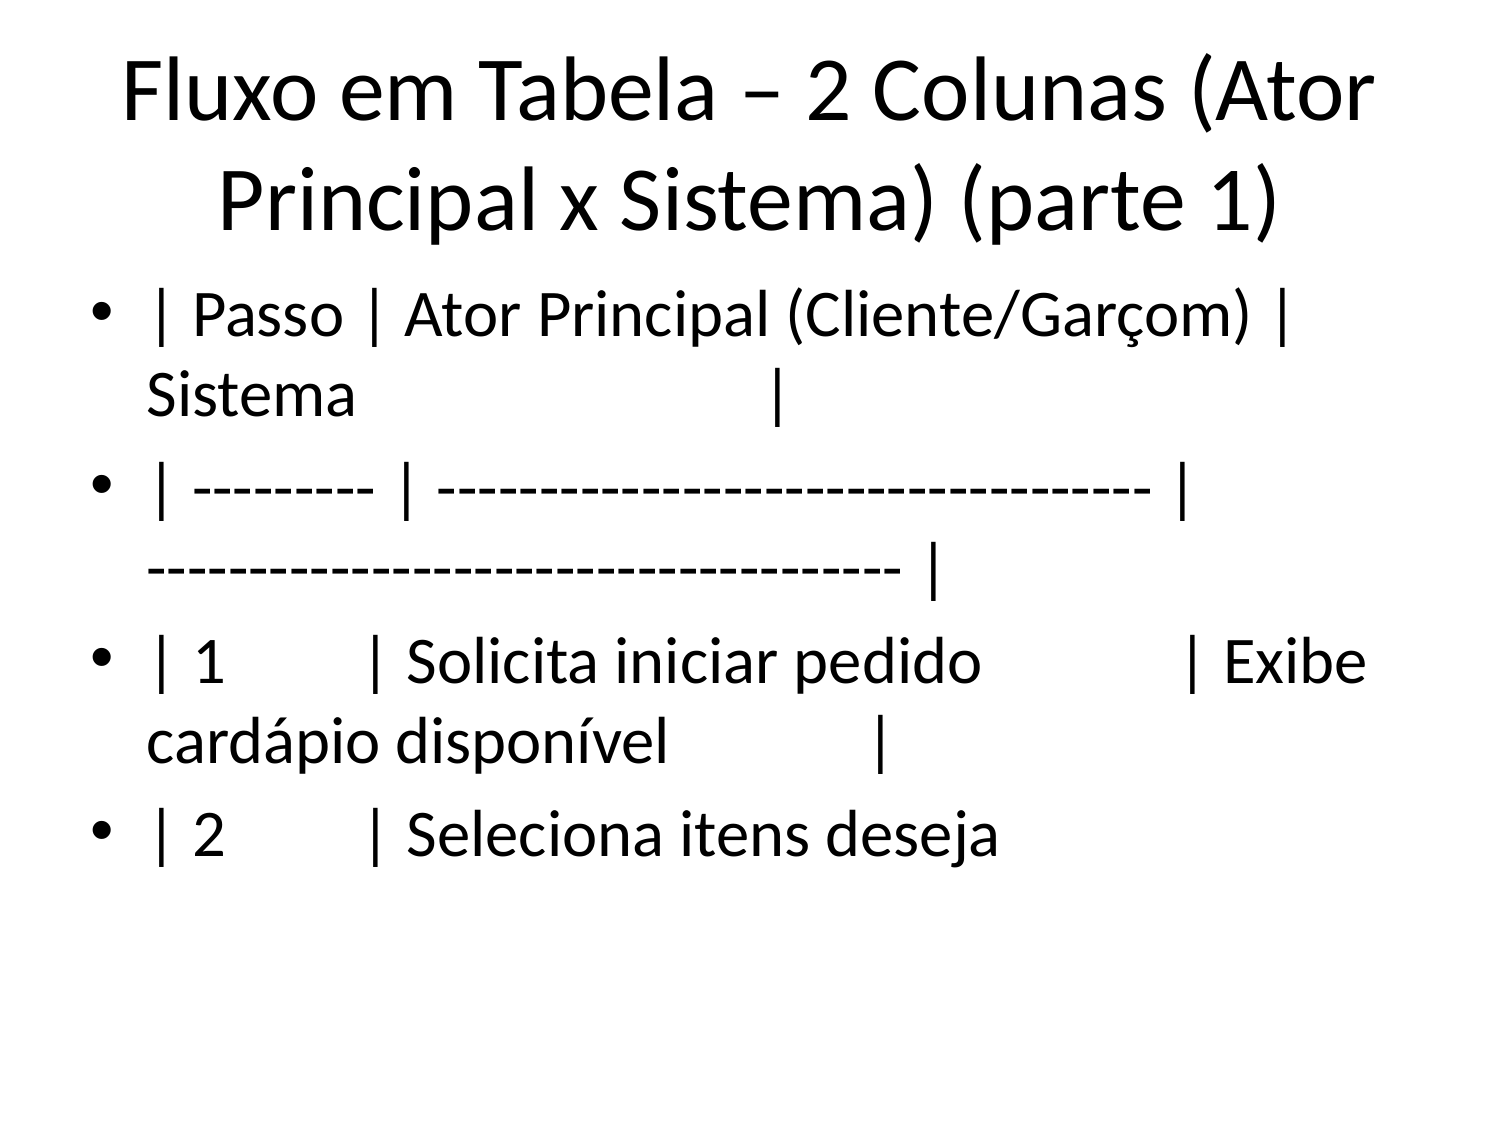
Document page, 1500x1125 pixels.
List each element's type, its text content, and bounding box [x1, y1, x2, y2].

title Fluxo em Tabela – 2 Colunas (Ator Principal x Sistema) (parte 1) [75, 45, 1425, 233]
list | Passo | Ator Principal (Cliente/Garçom) | Sistema | | --------- | ----------------------------------- | ------------------------------------- | | 1 | Solicita iniciar pedido | Exibe cardápio disponível | | 2 | Seleciona itens deseja [75, 262, 1425, 1005]
